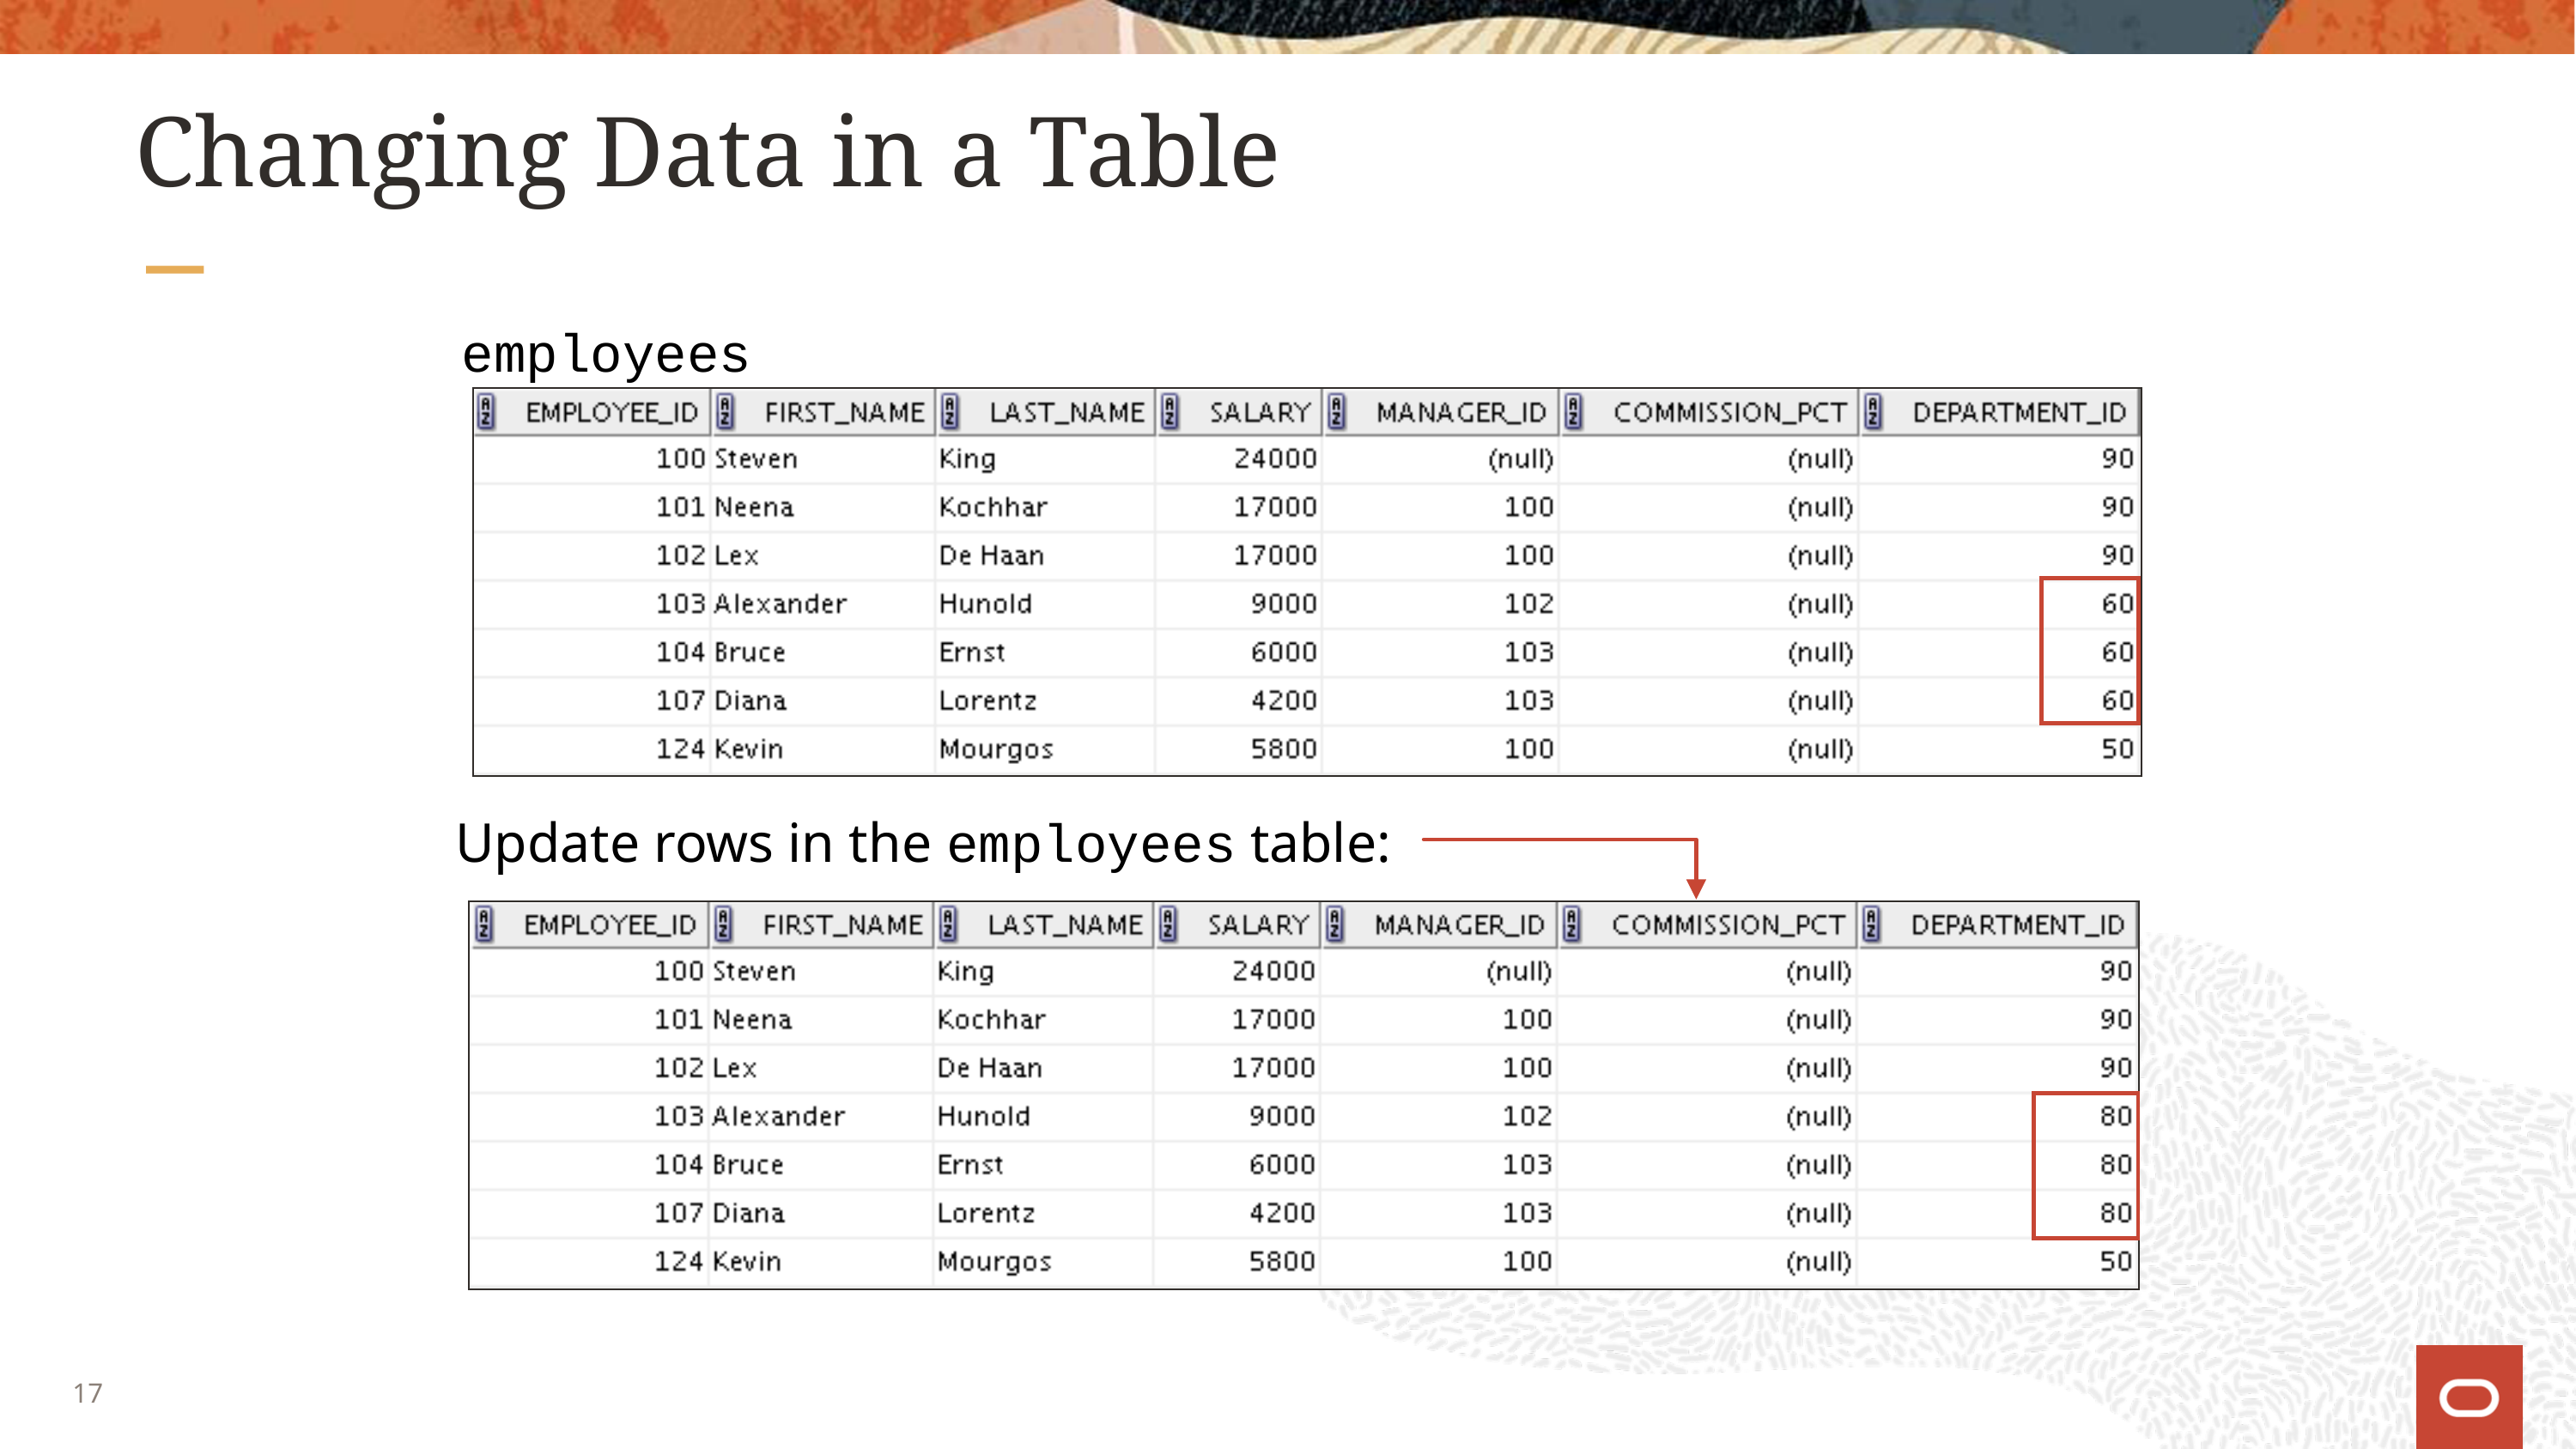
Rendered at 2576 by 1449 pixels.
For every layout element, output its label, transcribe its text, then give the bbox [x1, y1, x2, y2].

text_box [435, 308, 2141, 1289]
picture [0, 0, 2576, 54]
title Changing Data in a Table [131, 86, 2445, 252]
picture [2416, 1345, 2523, 1449]
